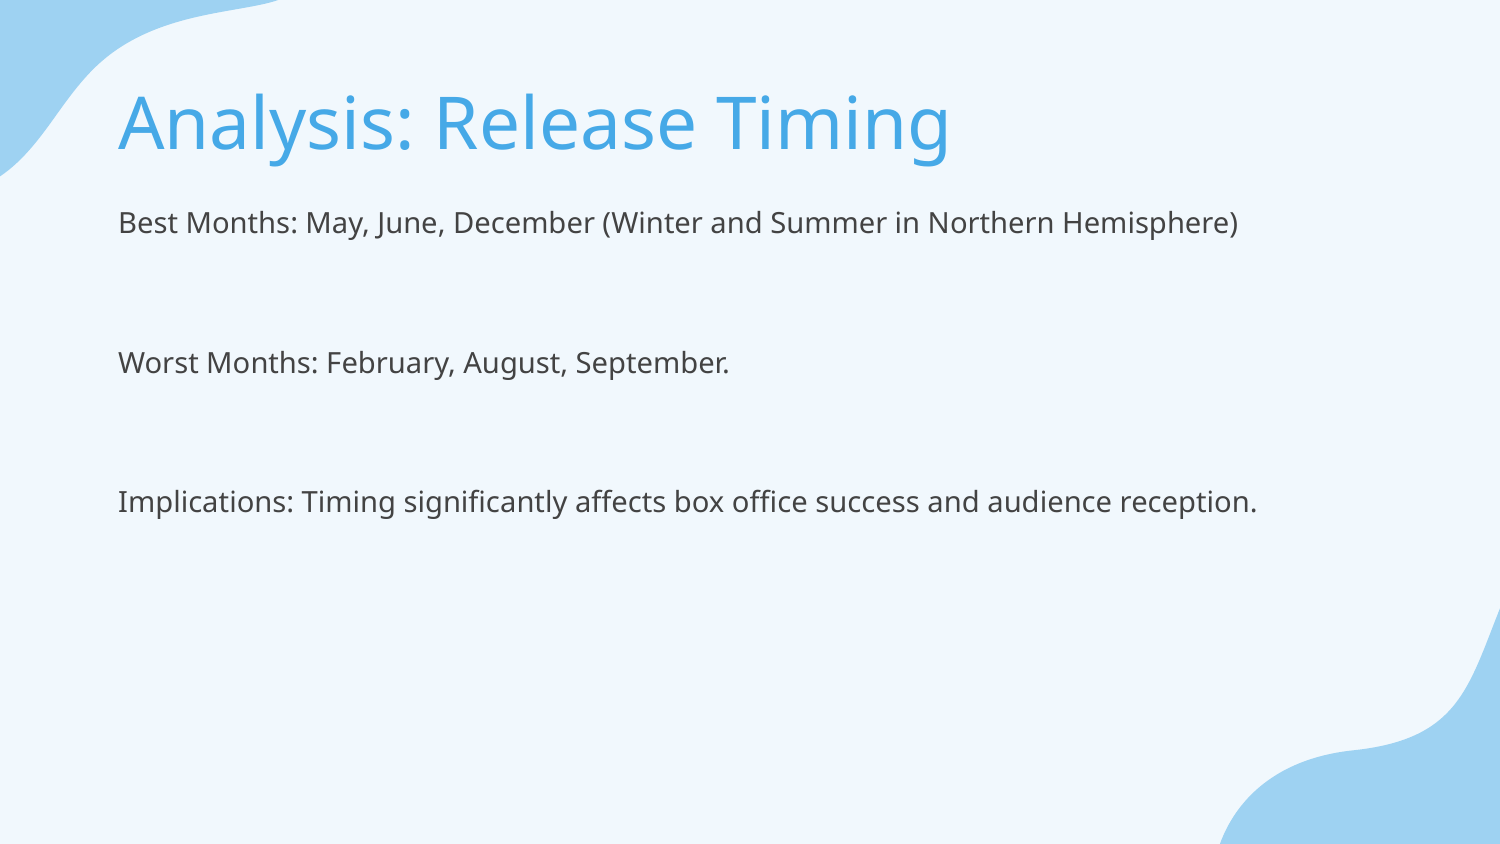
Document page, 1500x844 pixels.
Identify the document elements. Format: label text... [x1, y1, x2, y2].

title Analysis: Release Timing [118, 72, 1382, 167]
list Best Months: May, June, December (Winter and Summer in Northern Hemisphere) Worst Months: February, August, September. Implications: Timing significantly affects box office success and audience reception. [118, 189, 1382, 283]
